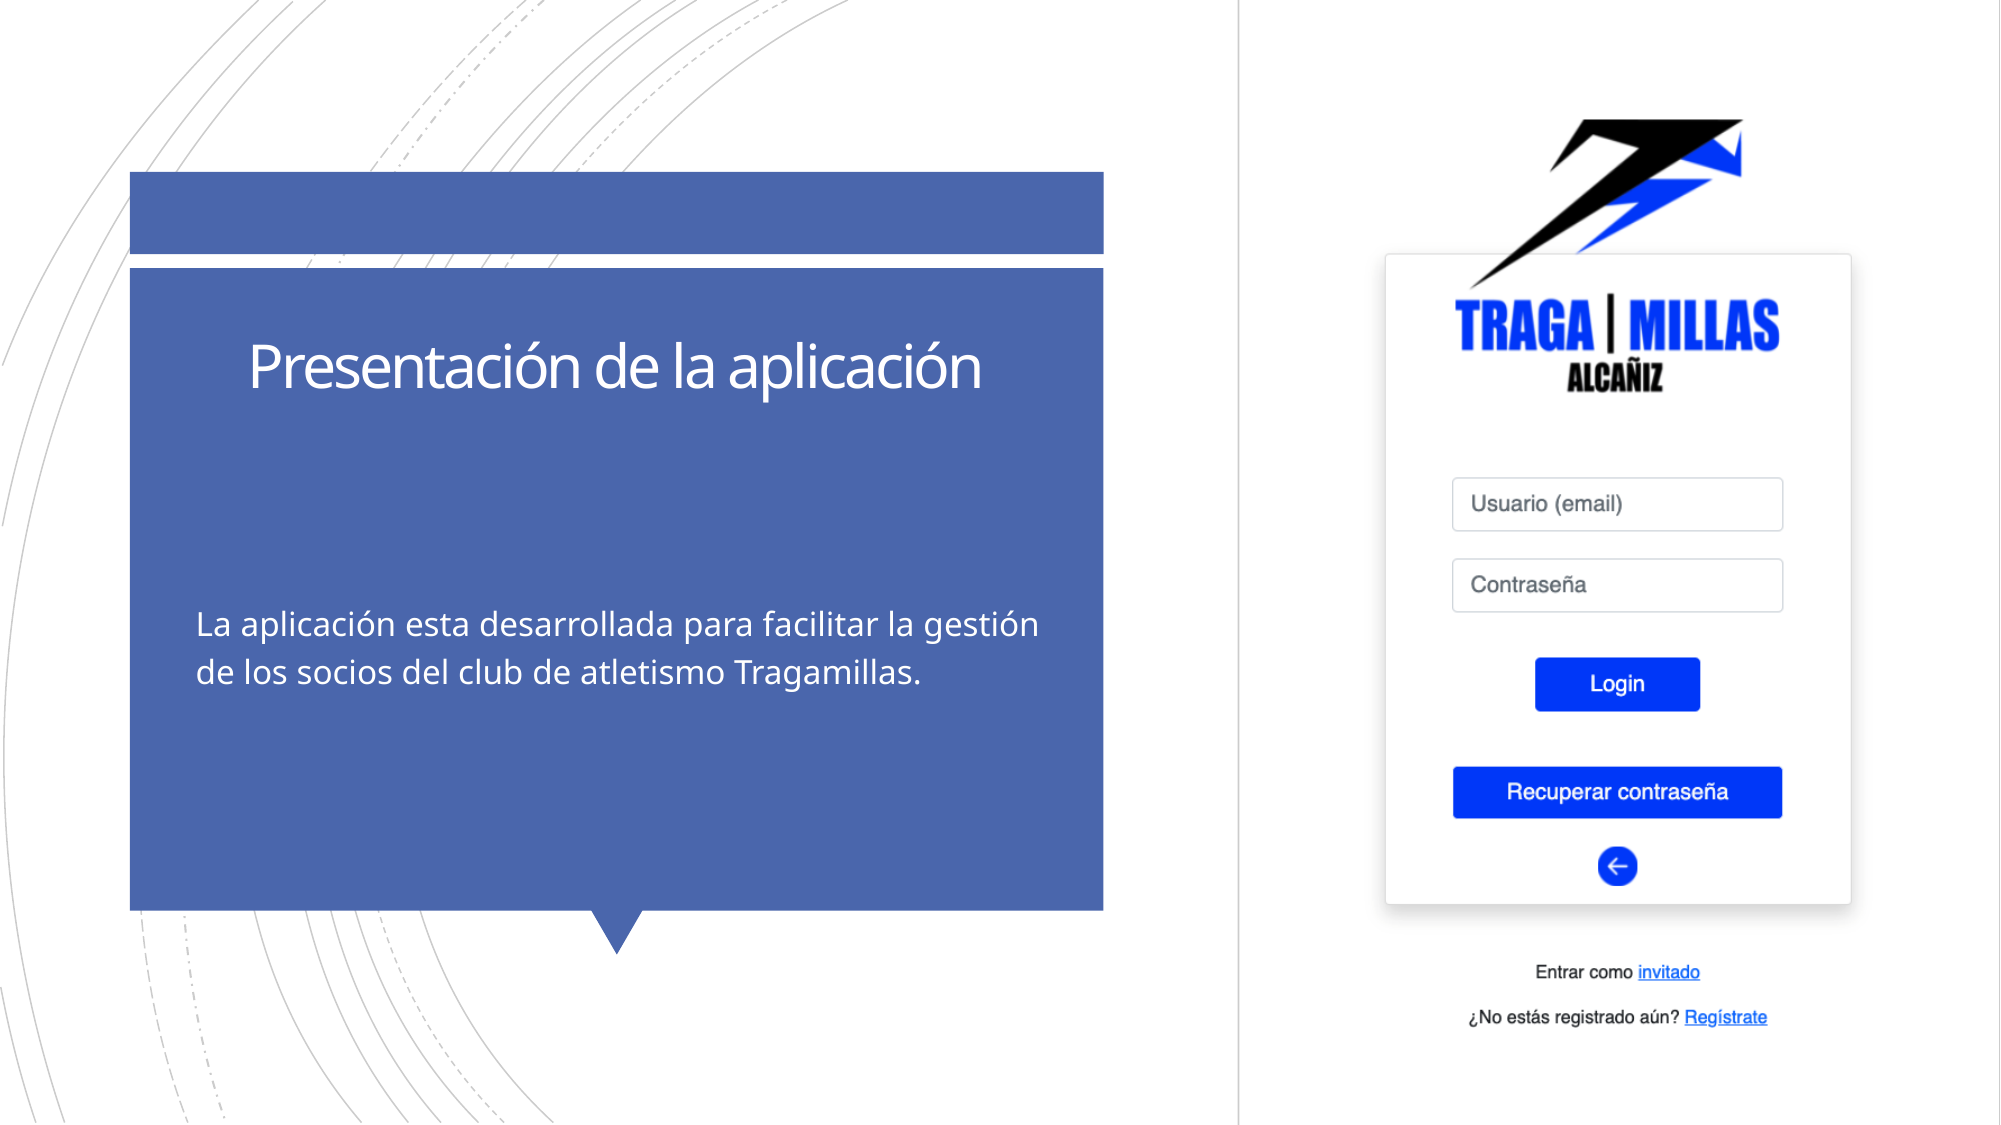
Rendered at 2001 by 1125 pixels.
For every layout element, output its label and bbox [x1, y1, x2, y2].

picture [1349, 52, 1889, 1075]
text_box [1996, 0, 2000, 1125]
text_box [0, 0, 1996, 1125]
